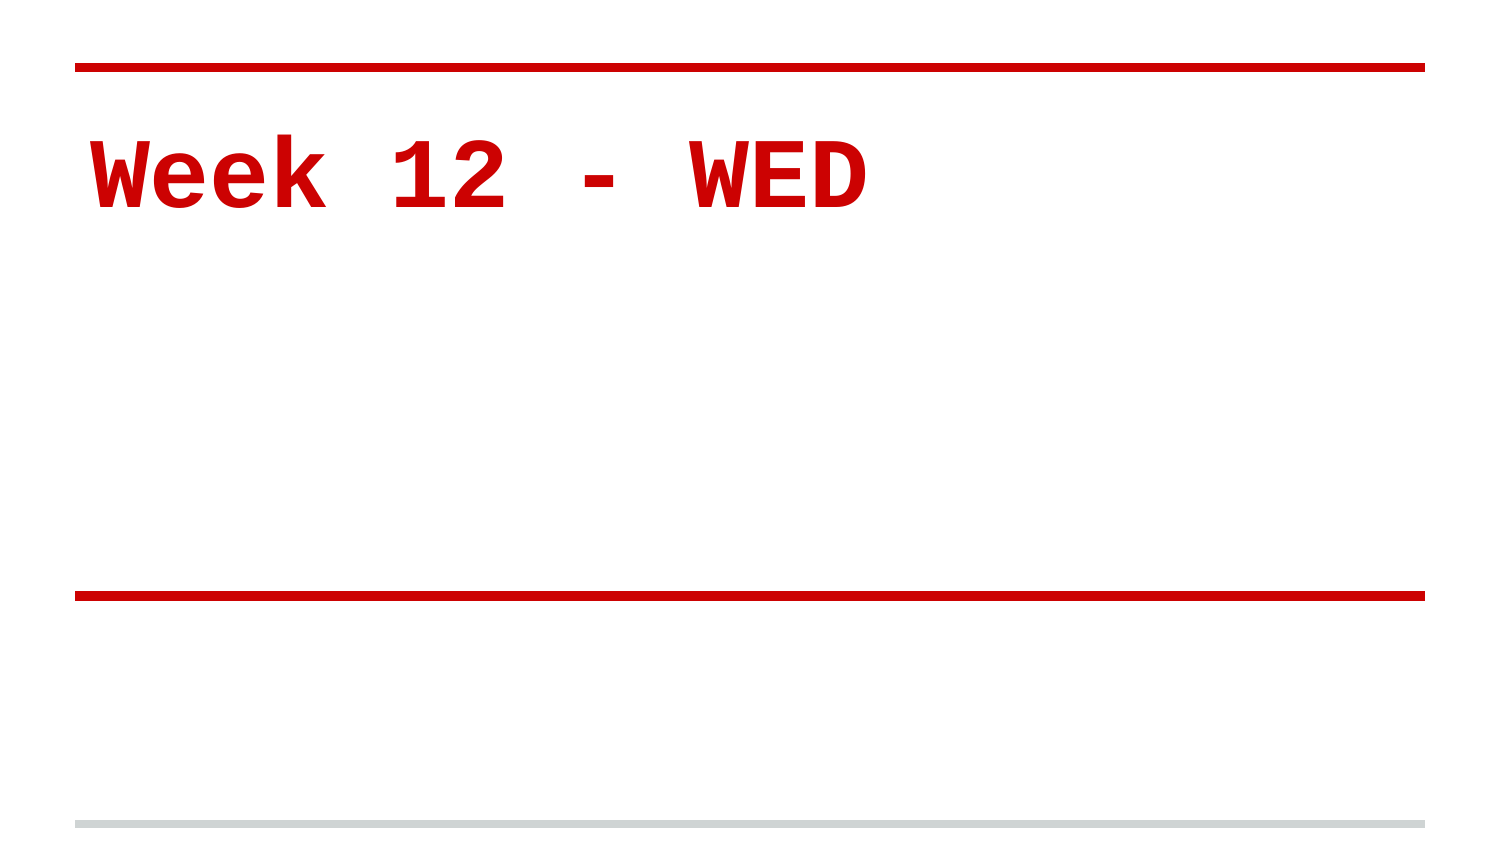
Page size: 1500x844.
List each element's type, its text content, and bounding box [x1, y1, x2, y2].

title Week 12 - WED [75, 92, 1425, 587]
